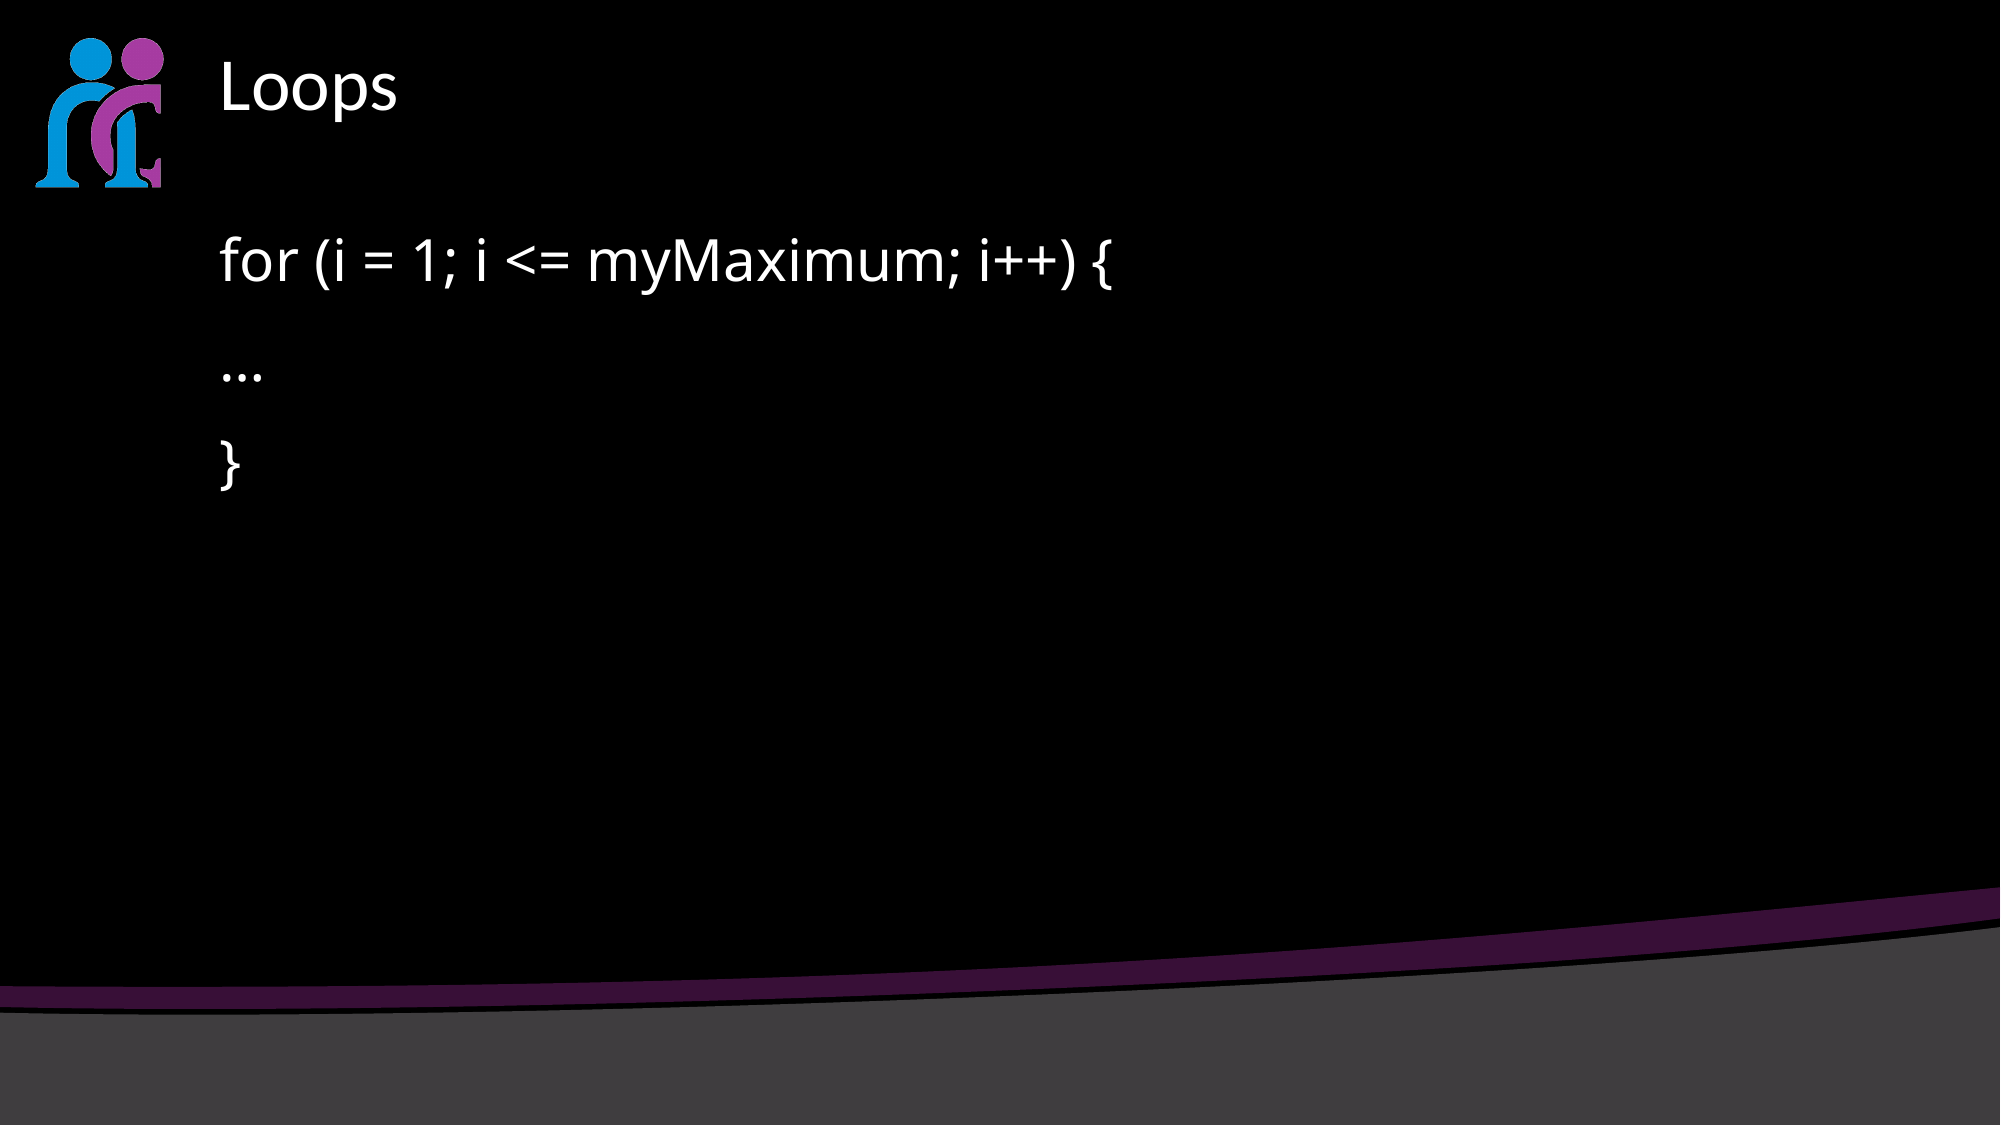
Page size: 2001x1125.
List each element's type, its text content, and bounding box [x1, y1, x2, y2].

picture [12, 19, 188, 233]
title Loops [200, 24, 1800, 188]
list for (i = 1; i <= myMaximum; i++) { … } [200, 221, 1800, 972]
